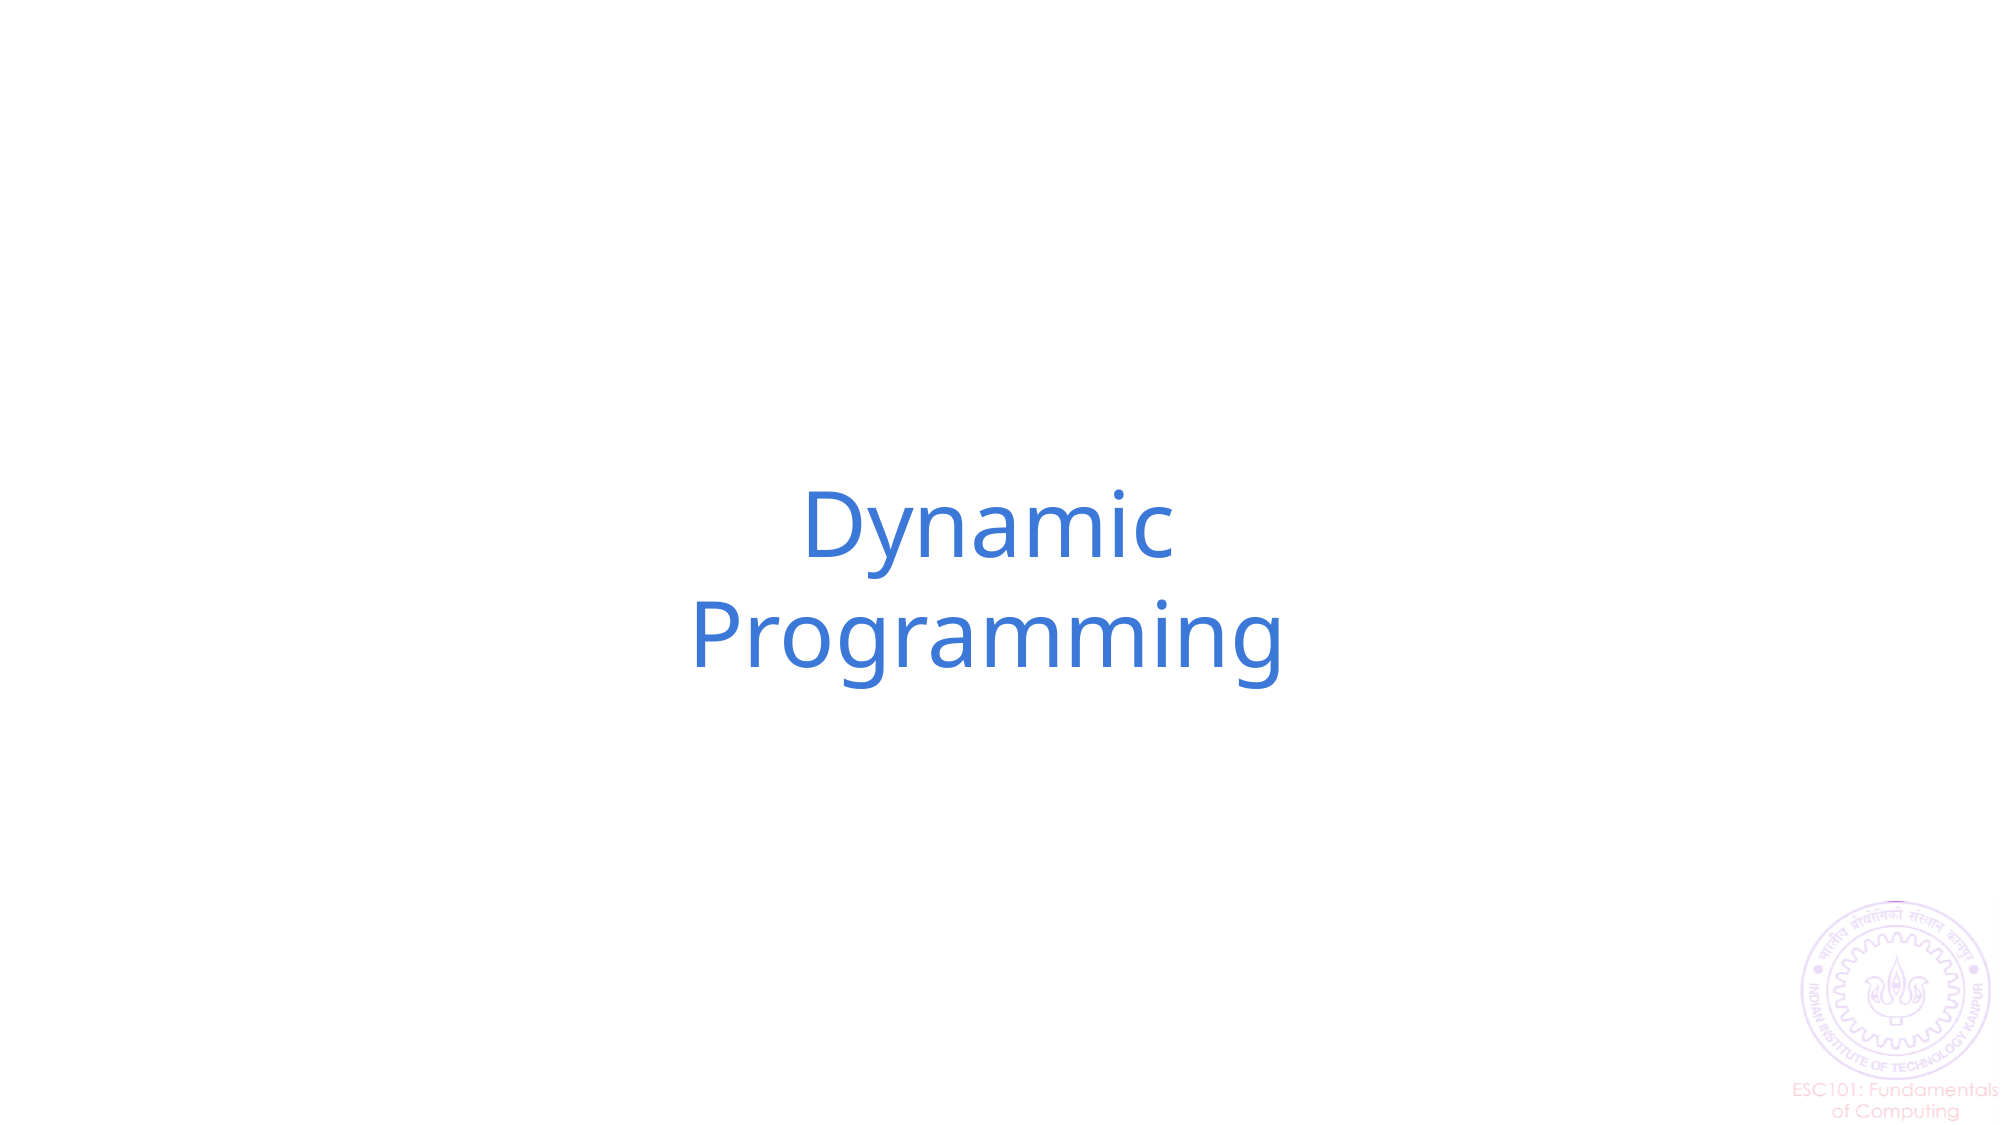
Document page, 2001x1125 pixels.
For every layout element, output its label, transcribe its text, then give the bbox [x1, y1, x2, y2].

text_box Dynamic Programming [535, 458, 1440, 585]
picture [1787, 892, 2000, 1125]
slide_number 14 [1433, 1042, 1900, 1103]
